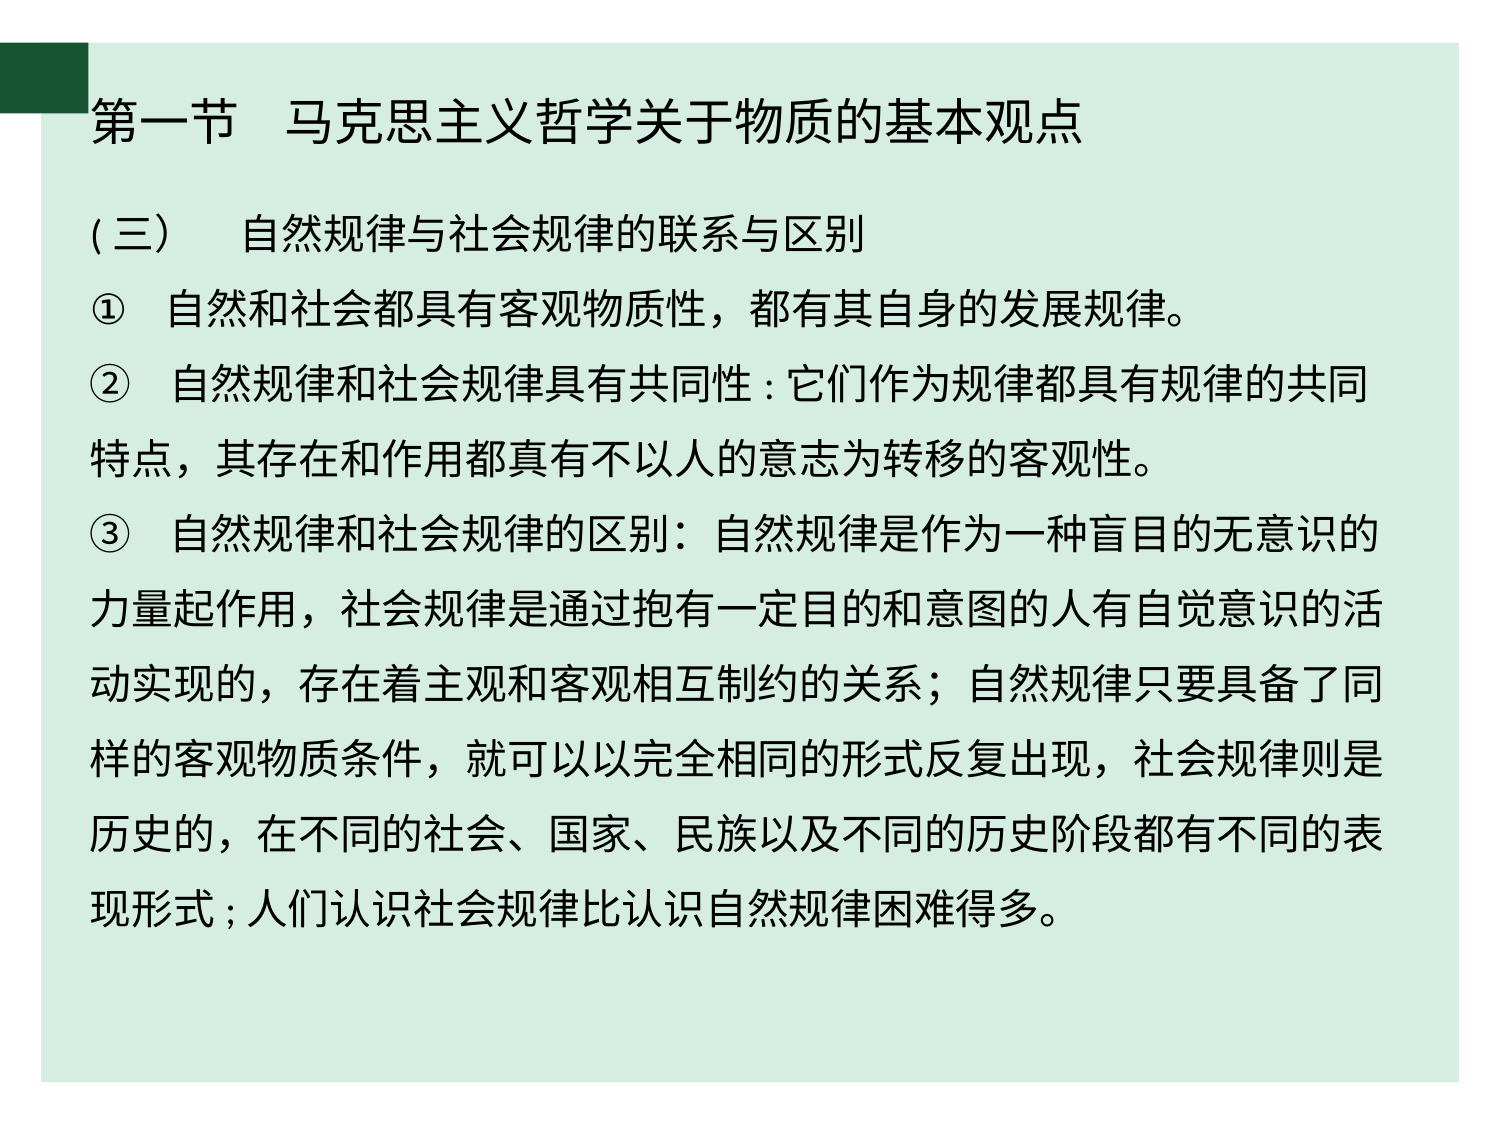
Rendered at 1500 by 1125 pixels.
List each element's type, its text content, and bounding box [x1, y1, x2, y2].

list (三） 自然规律与社会规律的联系与区别 自然和社会都具有客观物质性，都有其自身的发展规律。 ② 自然规律和社会规律具有共同性:它们作为规律都具有规律的共同特点，其存在和作用都真有不以人的意志为转移的客观性。 ③ 自然规律和社会规律的区别：自然规律是作为一种盲目的无意识的力量起作用，社会规律是通过抱有一定目的和意图的人有自觉意识的活动实现的，存在着主观和客观相互制约的关系；自然规律只要具备了同样的客观物质条件，就可以以完全相同的形式反复出现，社会规律则是历史的，在不同的社会、国家、民族以及不同的历史阶段都有不同的表现形式;人们认识社会规律比认识自然规律困难得多。 [75, 176, 1425, 1060]
title 第一节 马克思主义哲学关于物质的基本观点 [75, 45, 1425, 176]
